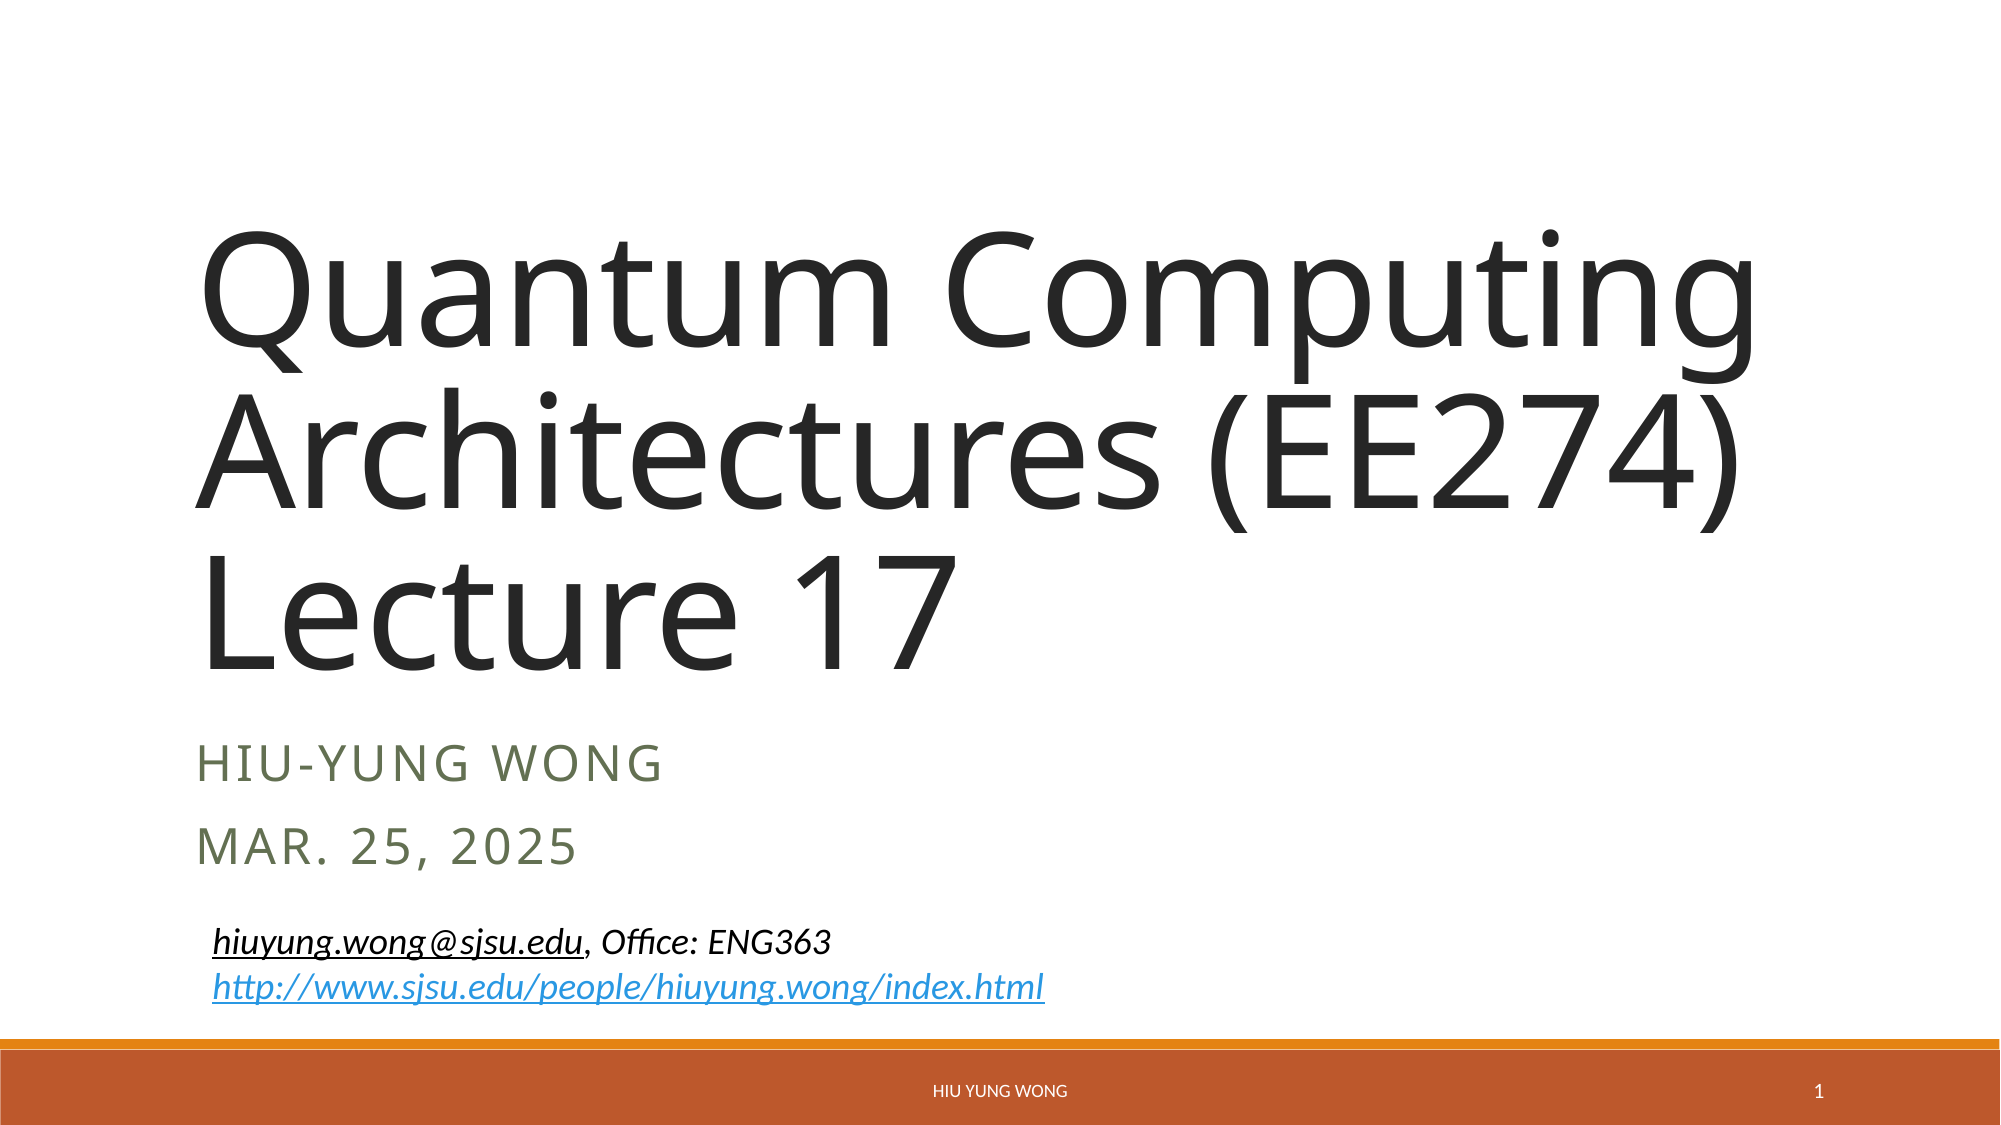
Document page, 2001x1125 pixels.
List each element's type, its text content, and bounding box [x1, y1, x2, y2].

slide_number 1 [1624, 1059, 1840, 1120]
text_box hiuyung.wong@sjsu.edu, Office: ENG363 http://www.sjsu.edu/people/hiuyung.wong/index.html [197, 909, 1060, 1060]
subtitle Hiu-Yung Wong mar. 25, 2025 [180, 730, 1831, 919]
footer Hiu Yung Wong [604, 1059, 1396, 1120]
title Quantum Computing Architectures (EE274) Lecture 17 [180, 124, 1830, 710]
